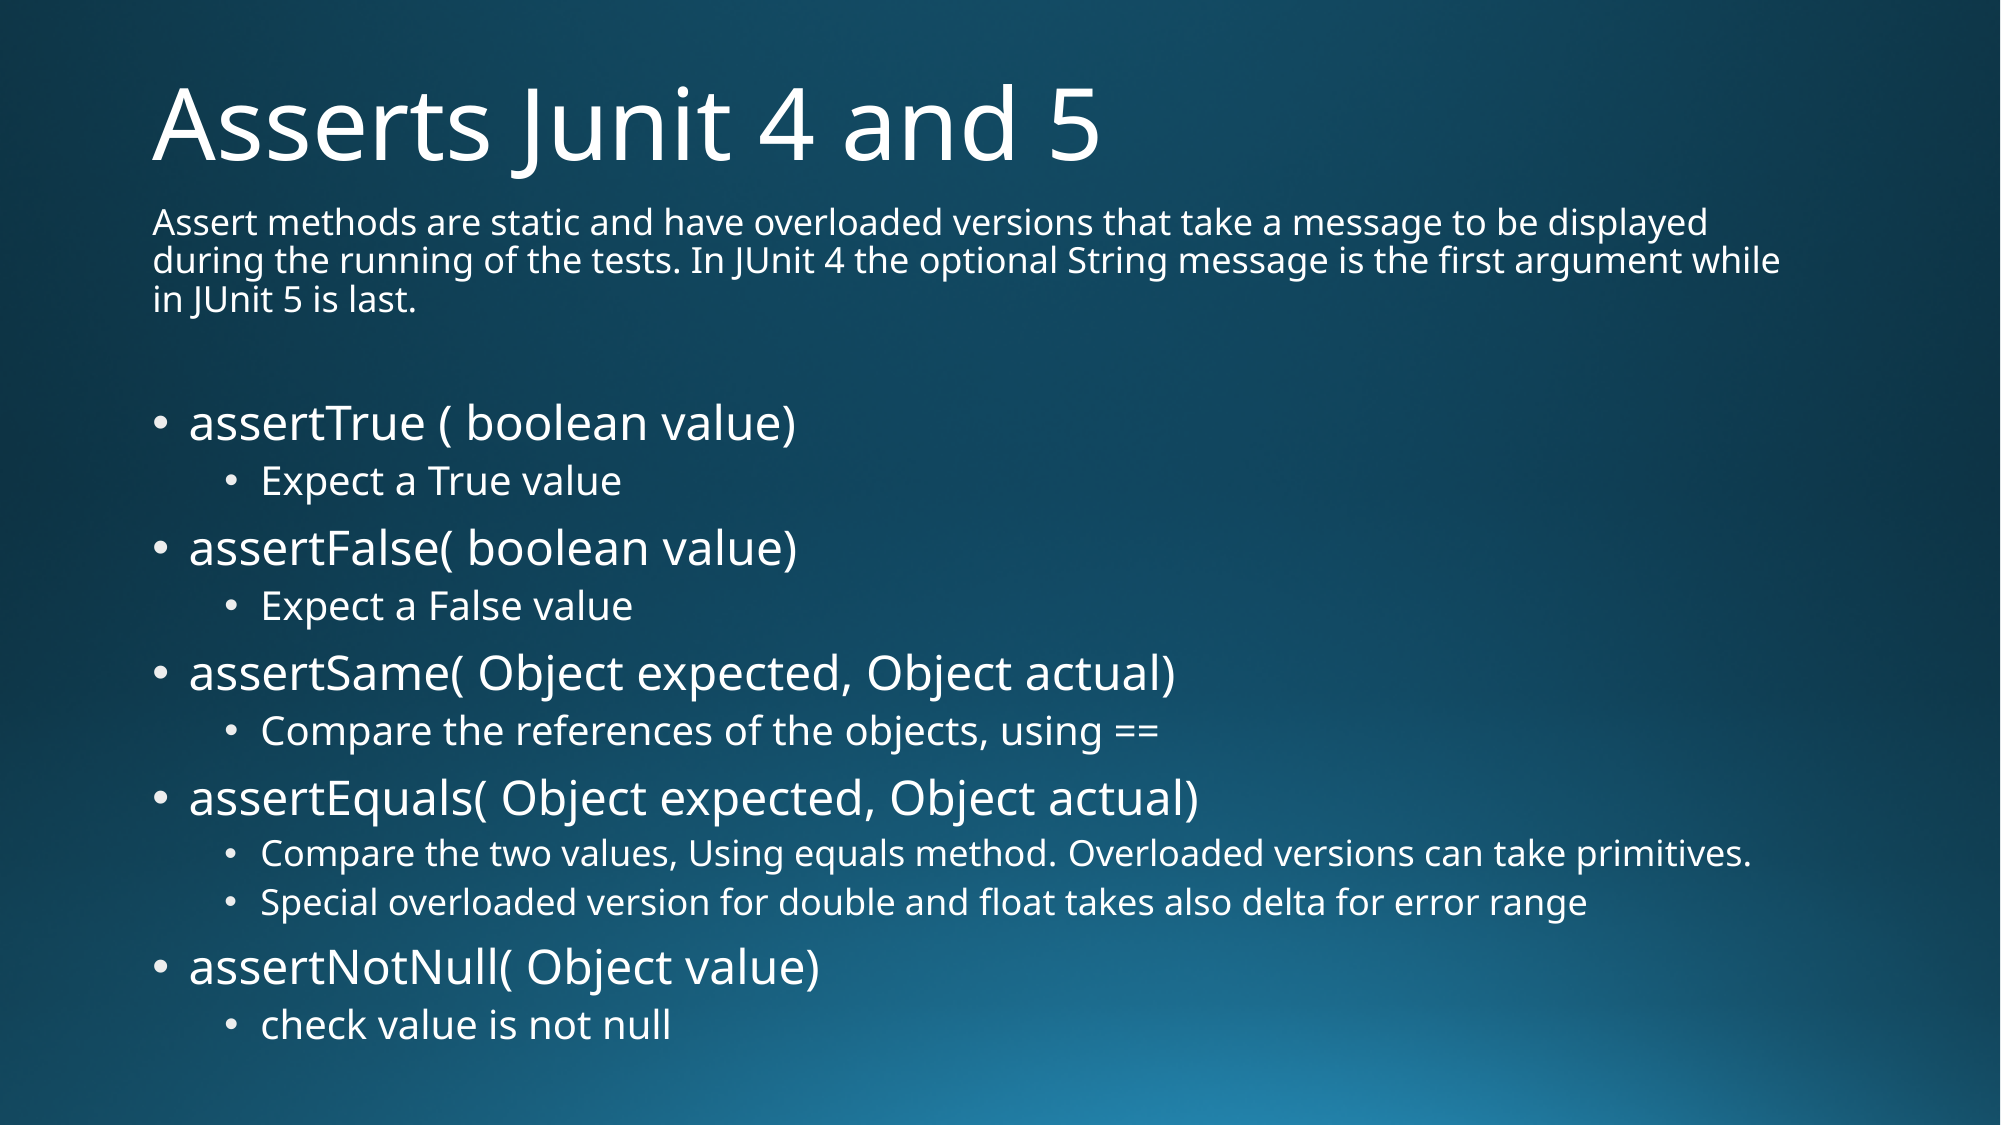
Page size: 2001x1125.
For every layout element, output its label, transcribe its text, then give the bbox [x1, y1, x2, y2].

list Assert methods are static and have overloaded versions that take a message to be displayed during the running of the tests. In JUnit 4 the optional String message is the first argument while in JUnit 5 is last. assertTrue ( boolean value) Expect a True value assertFalse( boolean value) Expect a False value assertSame( Object expected, Object actual) Compare the references of the objects, using == assertEquals( Object expected, Object actual) Compare the two values, Using equals method. Overloaded versions can take primitives. Special overloaded version for double and float takes also delta for error range assertNotNull( Object value) check value is not null [137, 196, 1817, 1066]
picture [0, 0, 2001, 1125]
title Asserts Junit 4 and 5 [137, 59, 1863, 197]
